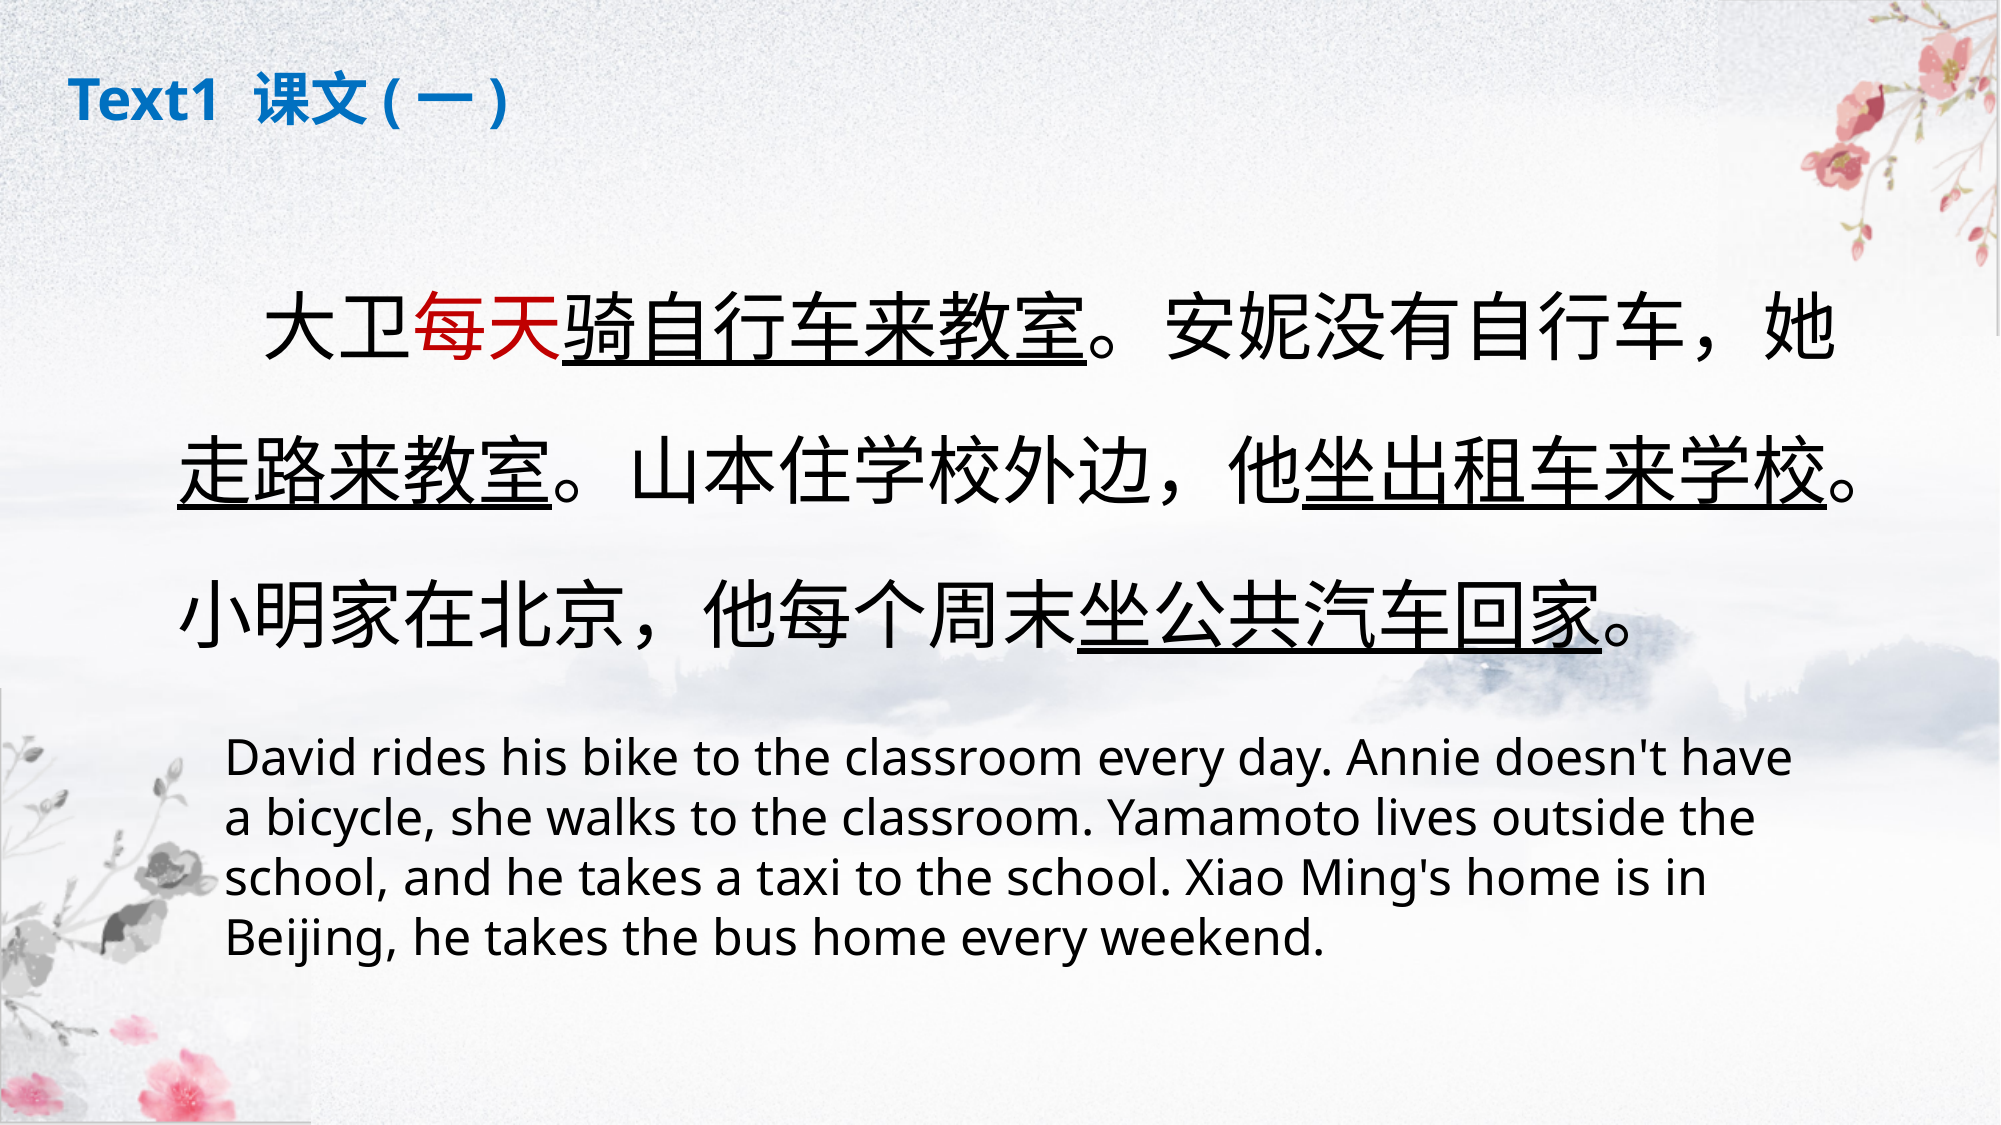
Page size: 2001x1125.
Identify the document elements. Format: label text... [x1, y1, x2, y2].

text_box David rides his bike to the classroom every day. Annie doesn't have a bicycle, she walks to the classroom. Yamamoto lives outside the school, and he takes a taxi to the school. Xiao Ming's home is in Beijing, he takes the bus home every weekend. [311, 718, 1828, 974]
picture [0, 0, 2001, 1125]
text_box 大卫每天骑自行车来教室。安妮没有自行车，她走路来教室。山本住学校外边，他坐出租车来学校。小明家在北京，他每个周末坐公共汽车回家。 [162, 218, 1875, 666]
text_box Text1 课文(一) [53, 54, 564, 140]
